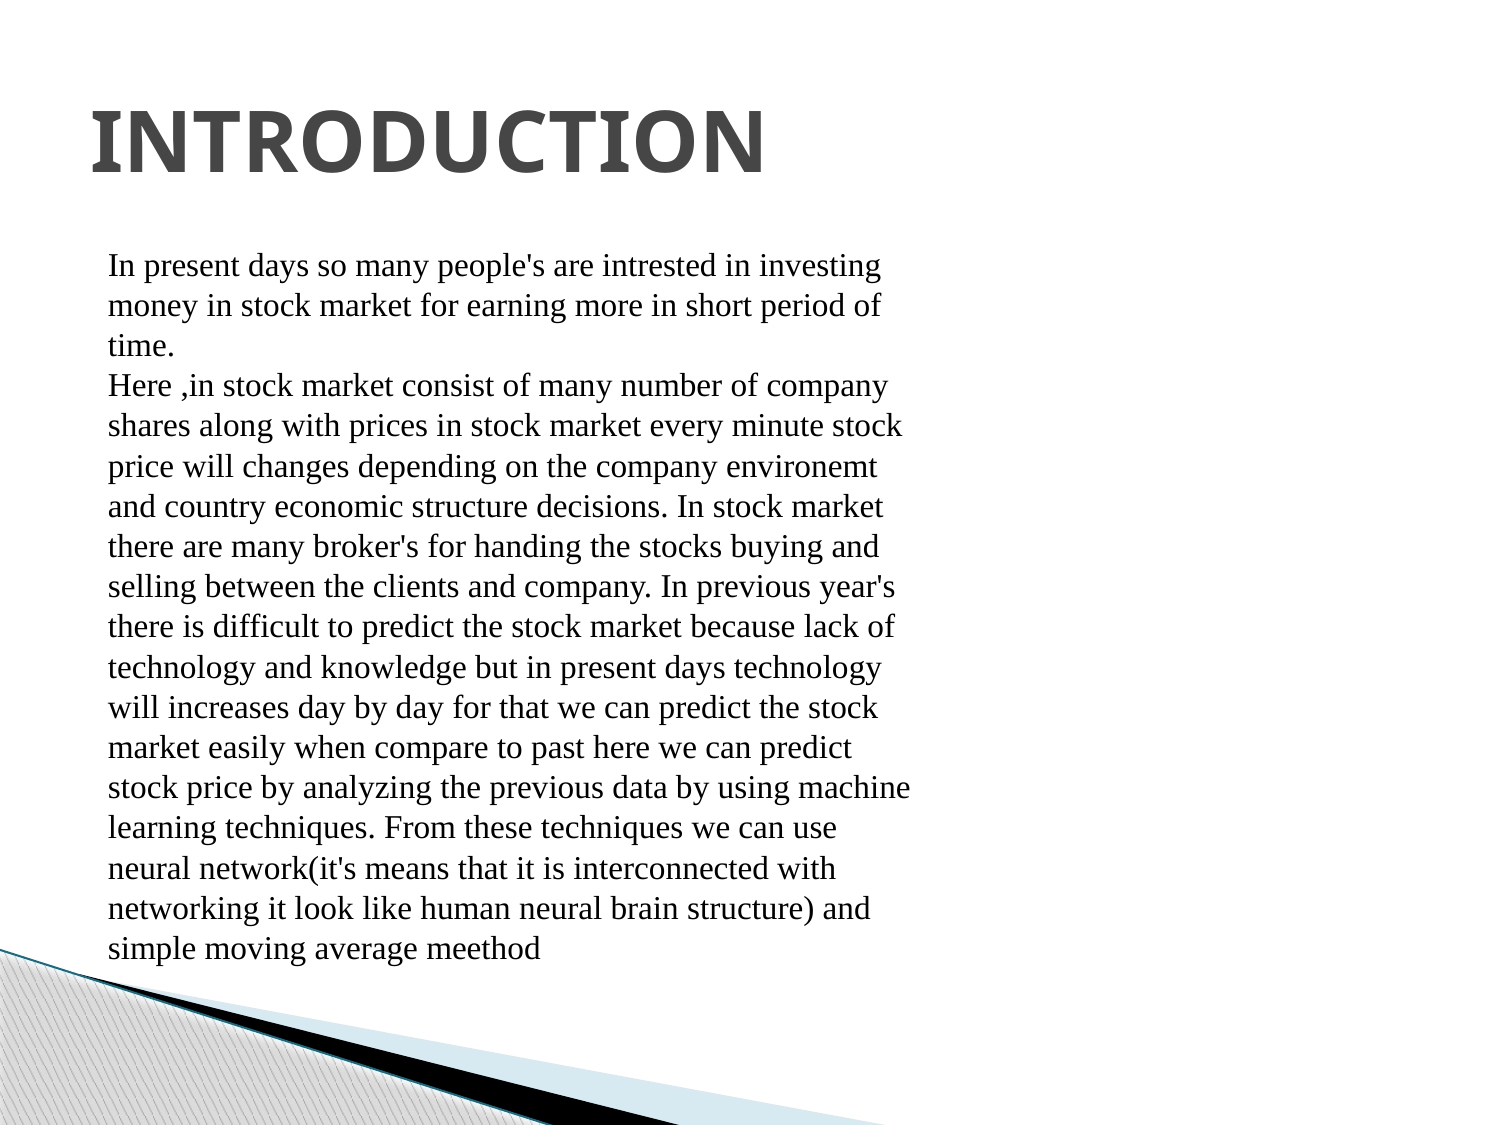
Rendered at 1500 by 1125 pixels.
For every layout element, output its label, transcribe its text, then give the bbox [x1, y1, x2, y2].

title INTRODUCTION [74, 44, 1426, 234]
list In present days so many people's are intrested in investing money in stock market for earning more in short period of time. Here ,in stock market consist of many number of company shares along with prices in stock market every minute stock price will changes depending on the company environemt and country economic structure decisions. In stock market there are many broker's for handing the stocks buying and selling between the clients and company. In previous year's there is difficult to predict the stock market because lack of technology and knowledge but in present days technology will increases day by day for that we can predict the stock market easily when compare to past here we can predict stock price by analyzing the previous data by using machine learning techniques. From these techniques we can use neural network(it's means that it is interconnected with networking it look like human neural brain structure) and simple moving average meethod [74, 242, 1426, 986]
